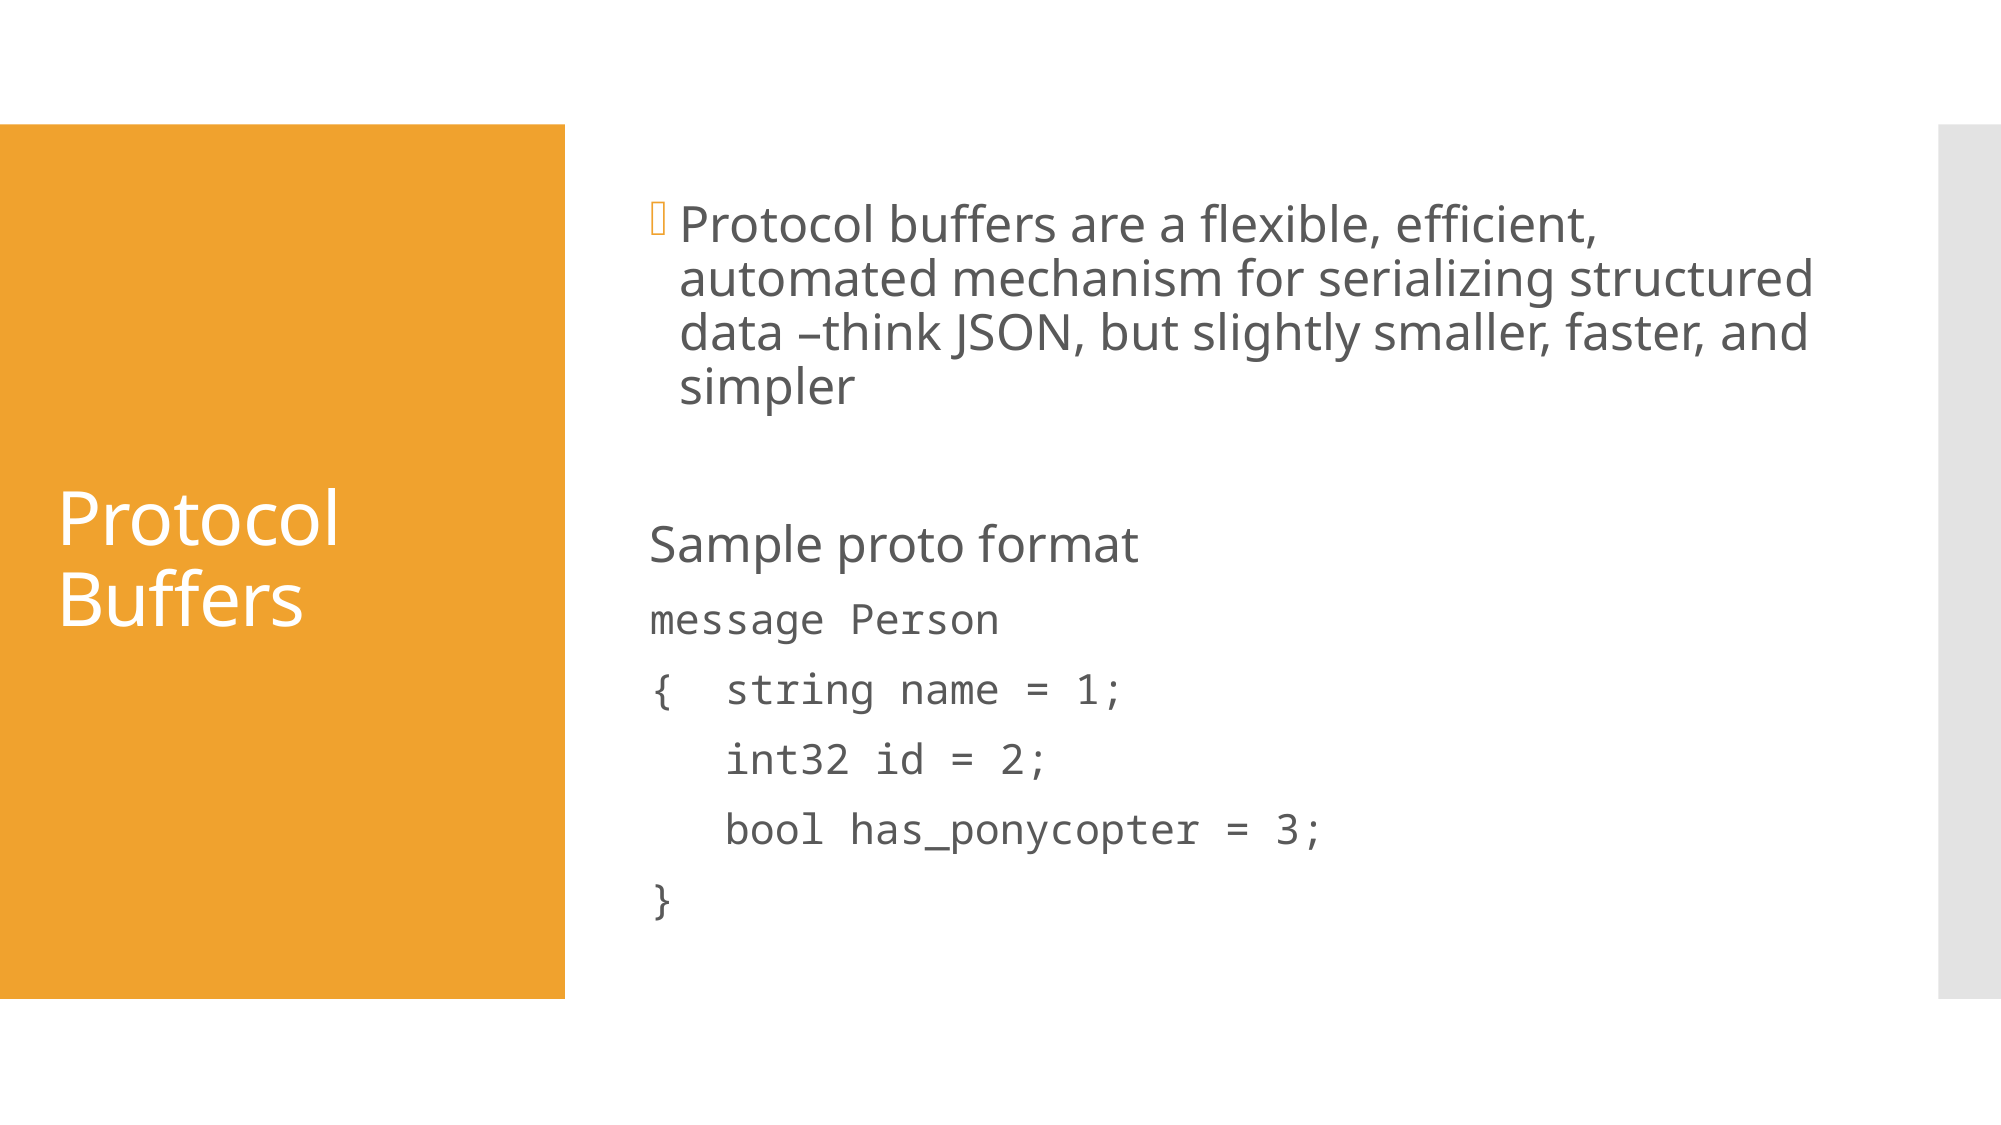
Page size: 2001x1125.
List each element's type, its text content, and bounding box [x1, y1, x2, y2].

list Protocol buffers are a flexible, efficient, automated mechanism for serializing structured data –think JSON, but slightly smaller, faster, and simpler Sample proto format message Person { string name = 1; int32 id = 2; bool has_ponycopter = 3; } [634, 141, 1835, 982]
title Protocol Buffers [41, 184, 525, 940]
